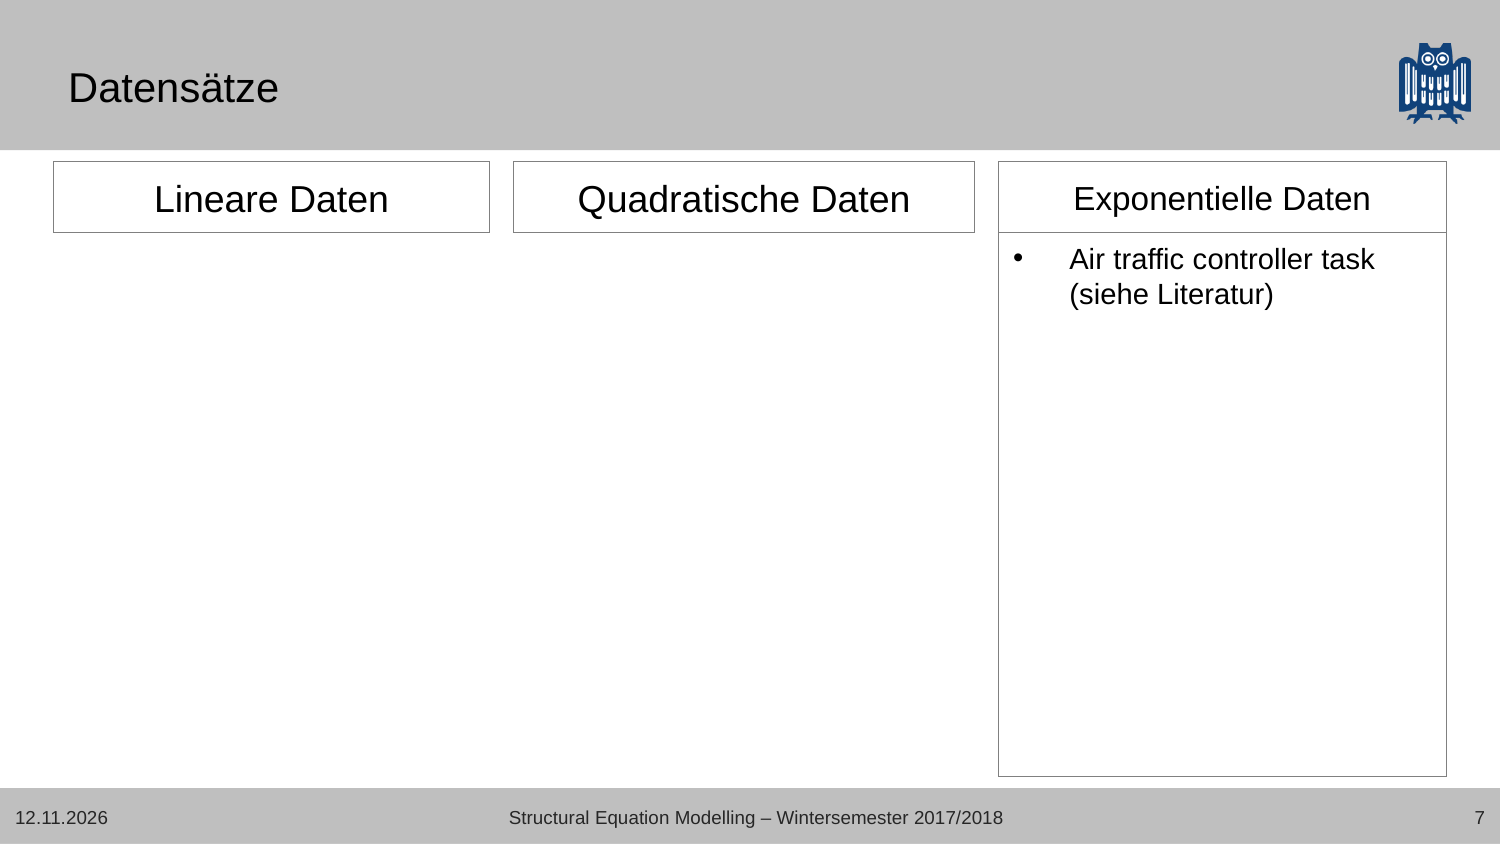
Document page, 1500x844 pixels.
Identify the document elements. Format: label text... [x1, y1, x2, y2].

picture [1399, 43, 1471, 124]
slide_number 7 [1364, 798, 1500, 836]
list Quadratische Daten [513, 161, 975, 233]
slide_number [0, 798, 136, 836]
footer Structural Equation Modelling – Wintersemester 2017/2018 [159, 798, 1353, 836]
title Datensätze [53, 33, 1317, 139]
list Lineare Daten [53, 161, 490, 233]
list Exponentielle Daten [998, 161, 1447, 233]
list Air traffic controller task (siehe Literatur) [998, 233, 1447, 777]
